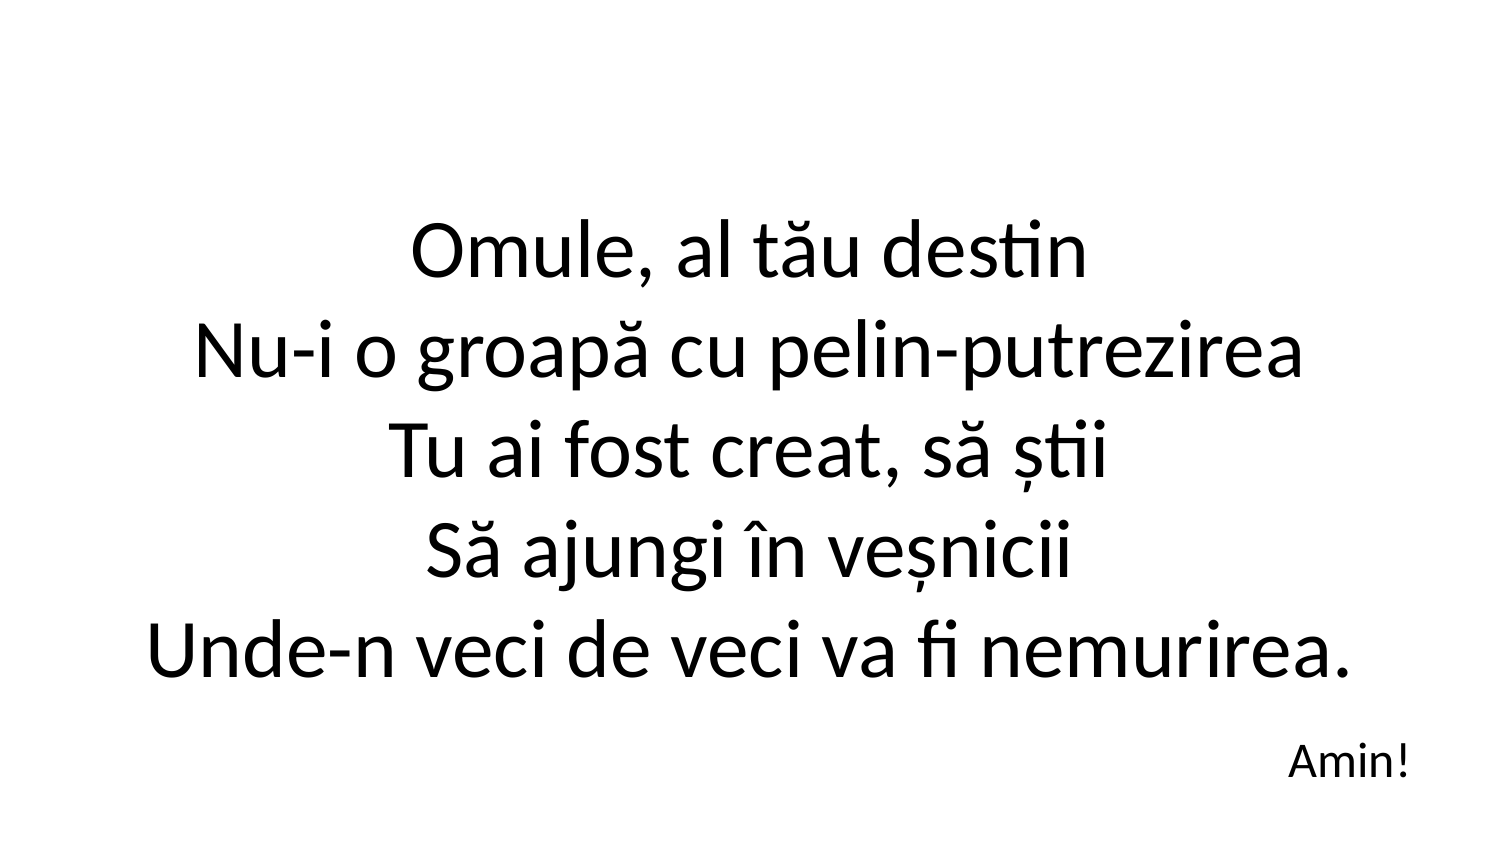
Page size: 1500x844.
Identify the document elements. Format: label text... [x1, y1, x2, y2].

text_box Omule, al tău destin Nu-i o groapă cu pelin-putrezirea Tu ai fost creat, să știi Să ajungi în veșnicii Unde-n veci de veci va fi nemurirea. [130, 142, 1370, 702]
text_box Amin! [1273, 674, 1427, 795]
